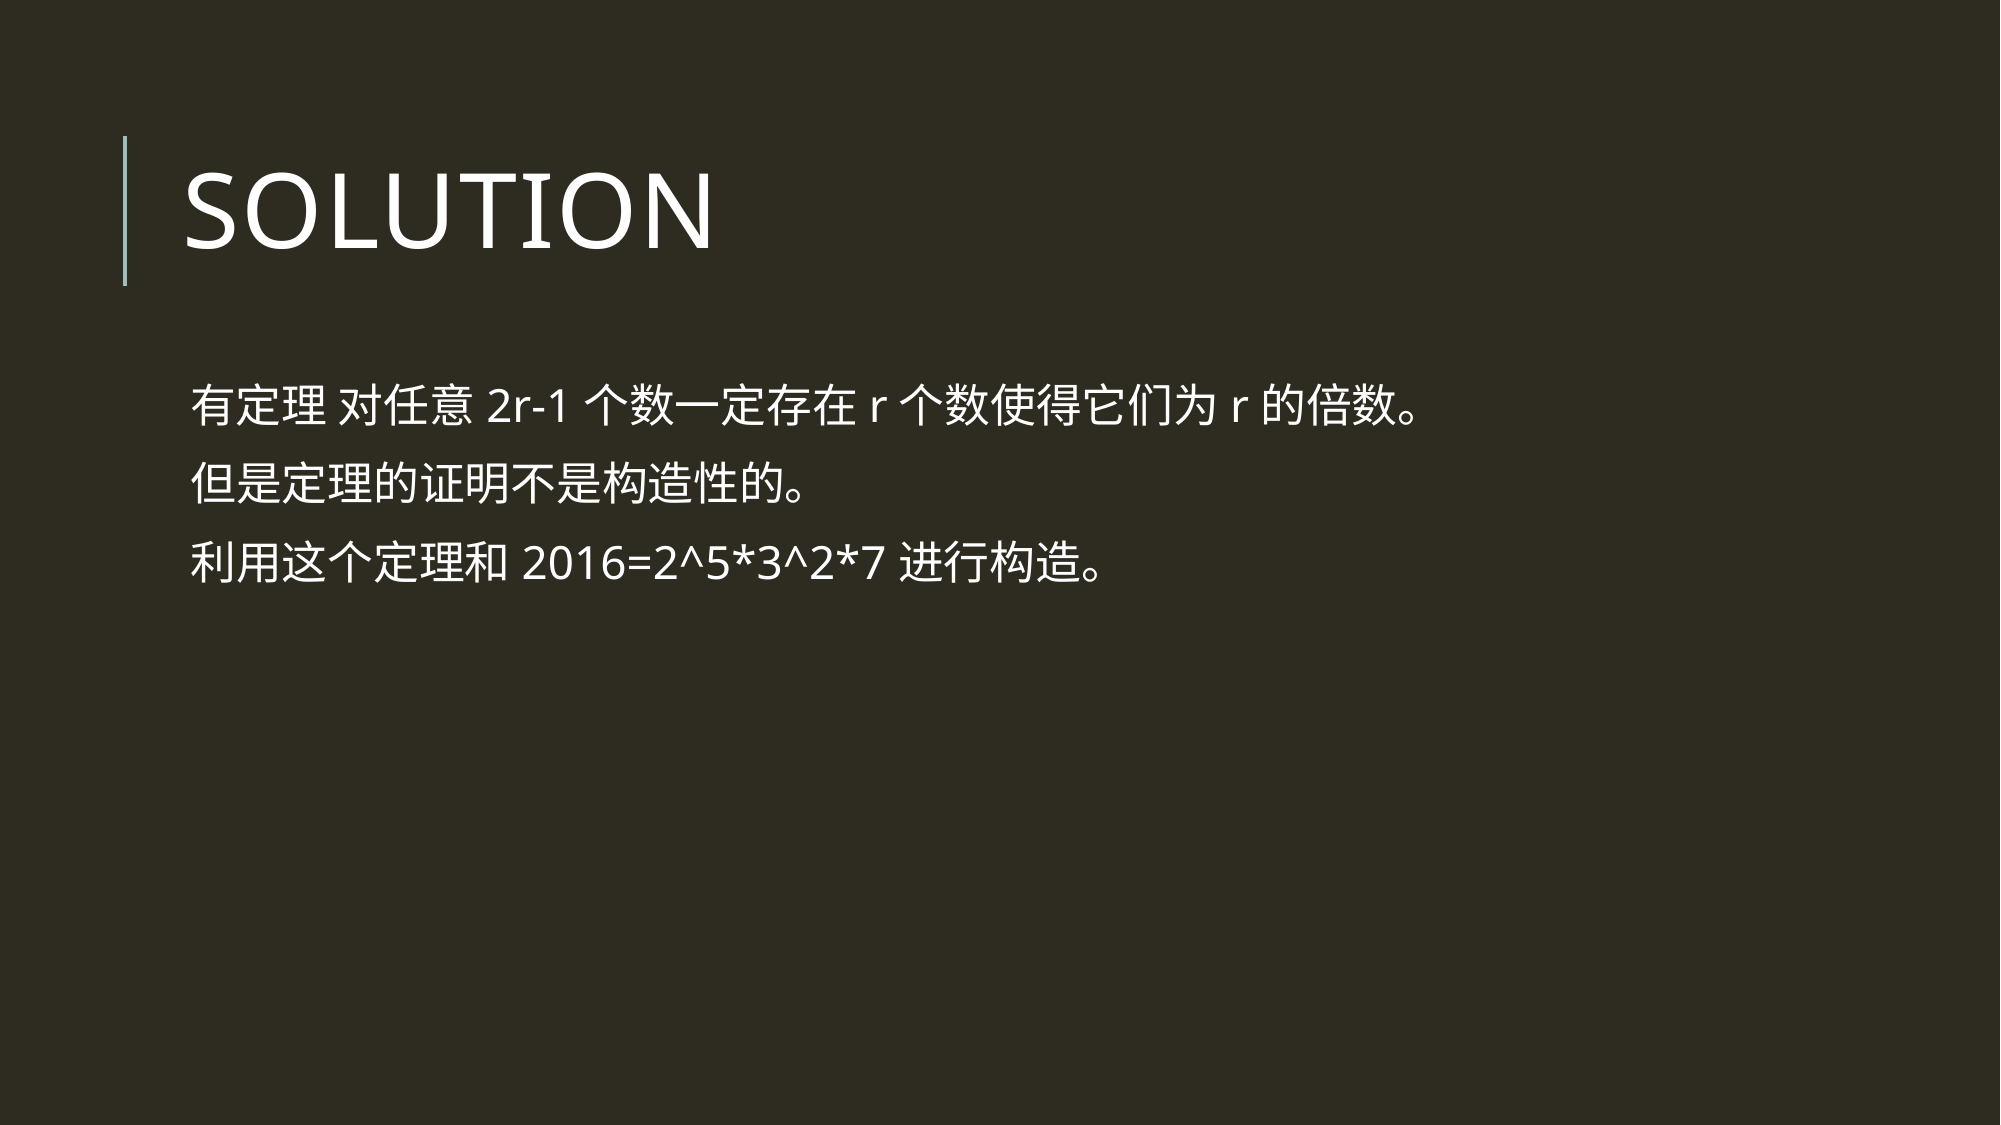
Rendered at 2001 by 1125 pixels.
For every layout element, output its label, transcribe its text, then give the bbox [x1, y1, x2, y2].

title Solution [168, 96, 1763, 342]
list 有定理 对任意2r-1个数一定存在r个数使得它们为r的倍数。 但是定理的证明不是构造性的。 利用这个定理和2016=2^5*3^2*7进行构造。 [168, 375, 1763, 1035]
